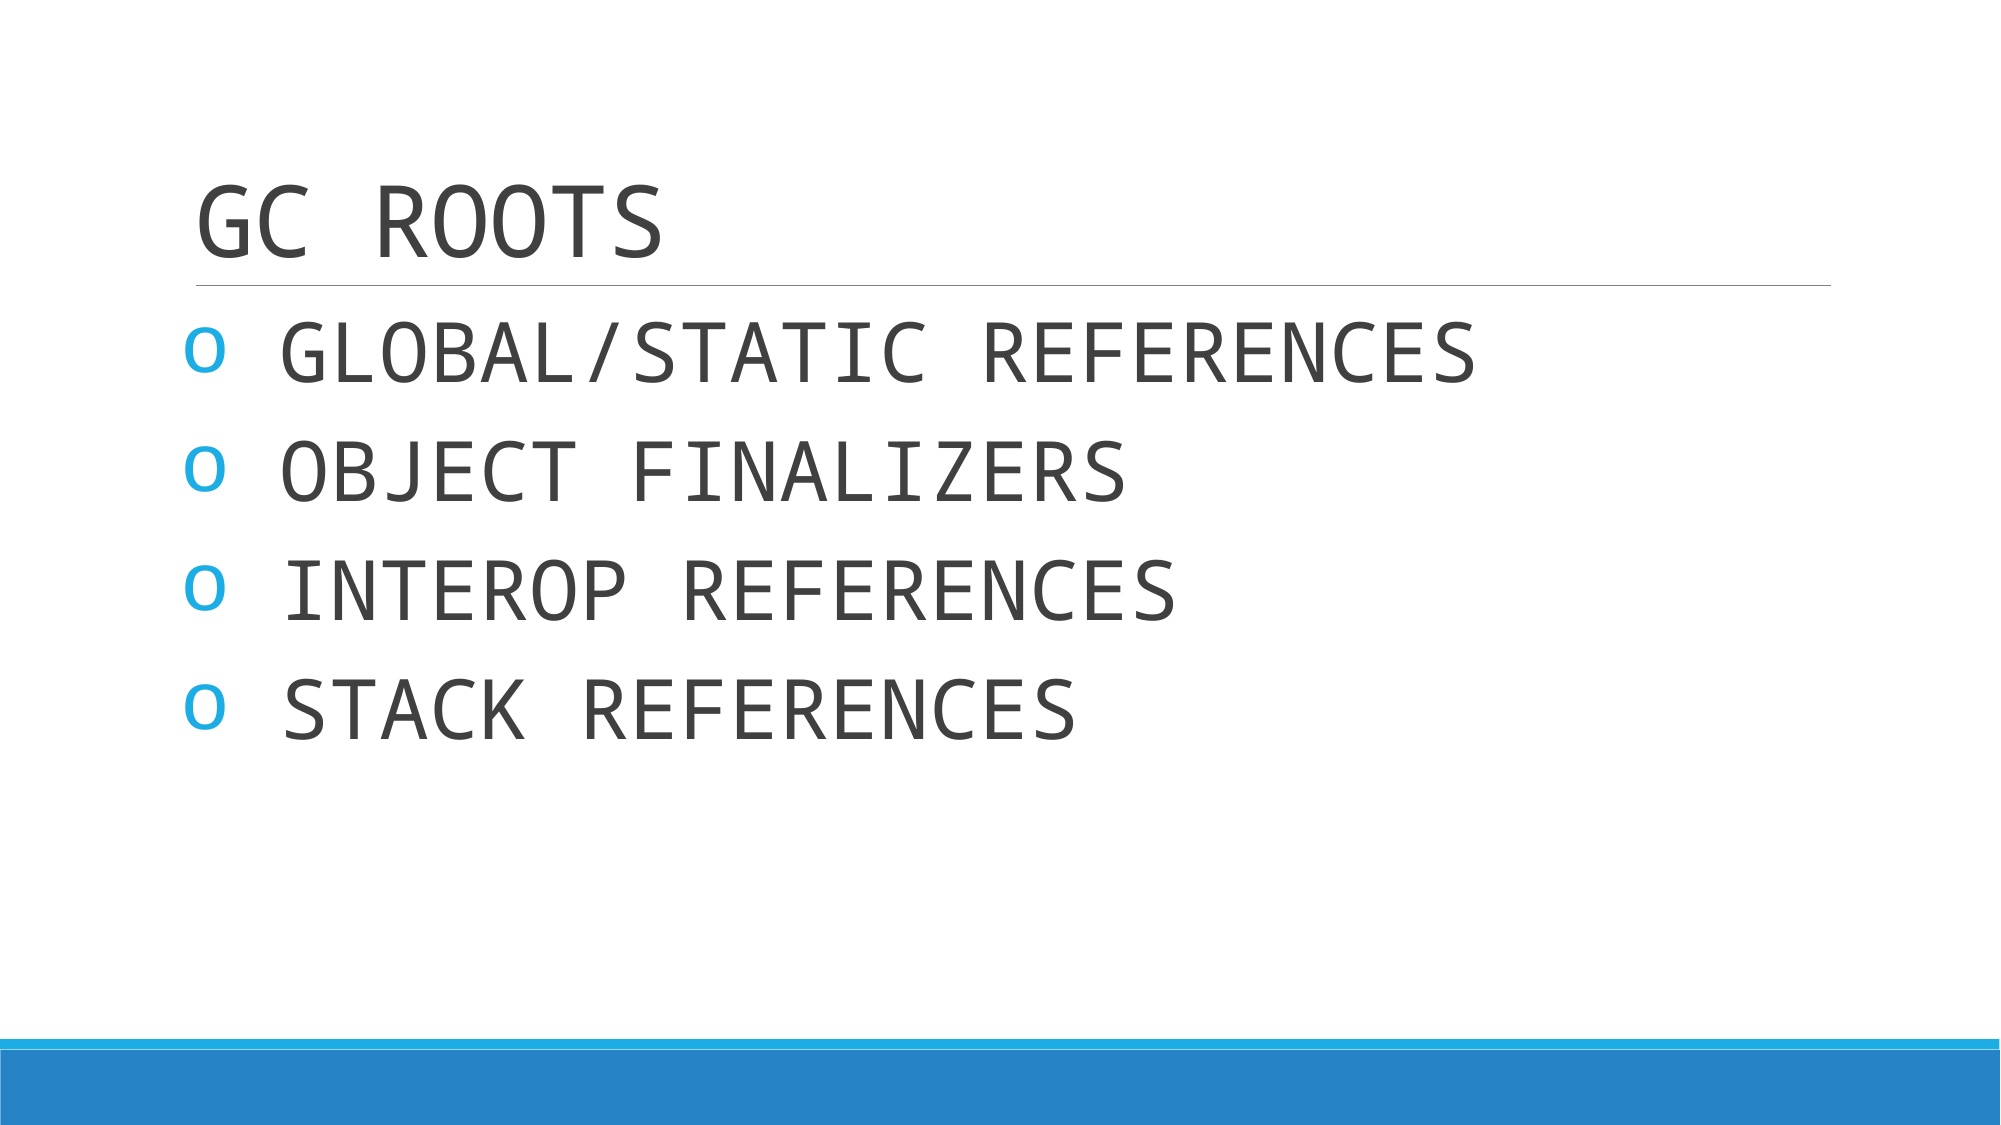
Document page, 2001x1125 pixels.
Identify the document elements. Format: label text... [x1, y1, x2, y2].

title GC ROOTS [180, 47, 1830, 285]
list GLOBAL/STATIC REFERENCES OBJECT FINALIZERS INTEROP REFERENCES STACK REFERENCES [180, 302, 1830, 963]
